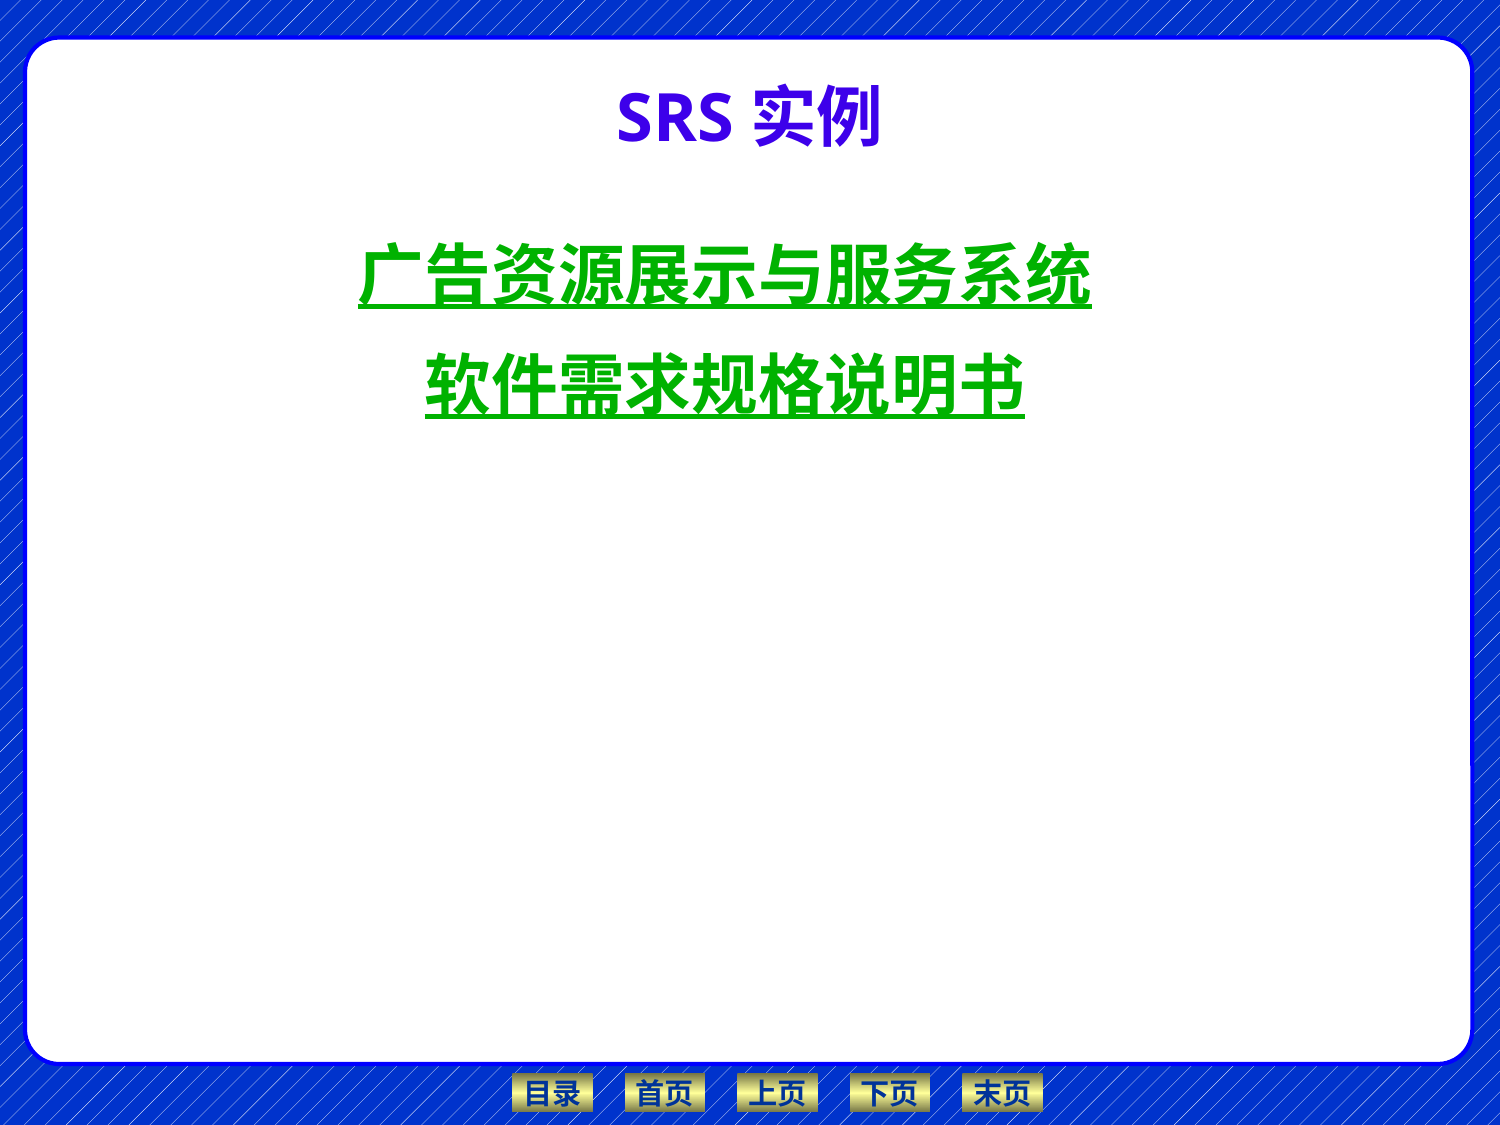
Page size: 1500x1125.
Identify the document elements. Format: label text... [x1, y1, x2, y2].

list 广告资源展示与服务系统 软件需求规格说明书 [87, 224, 1363, 1001]
title SRS实例 [74, 37, 1426, 163]
